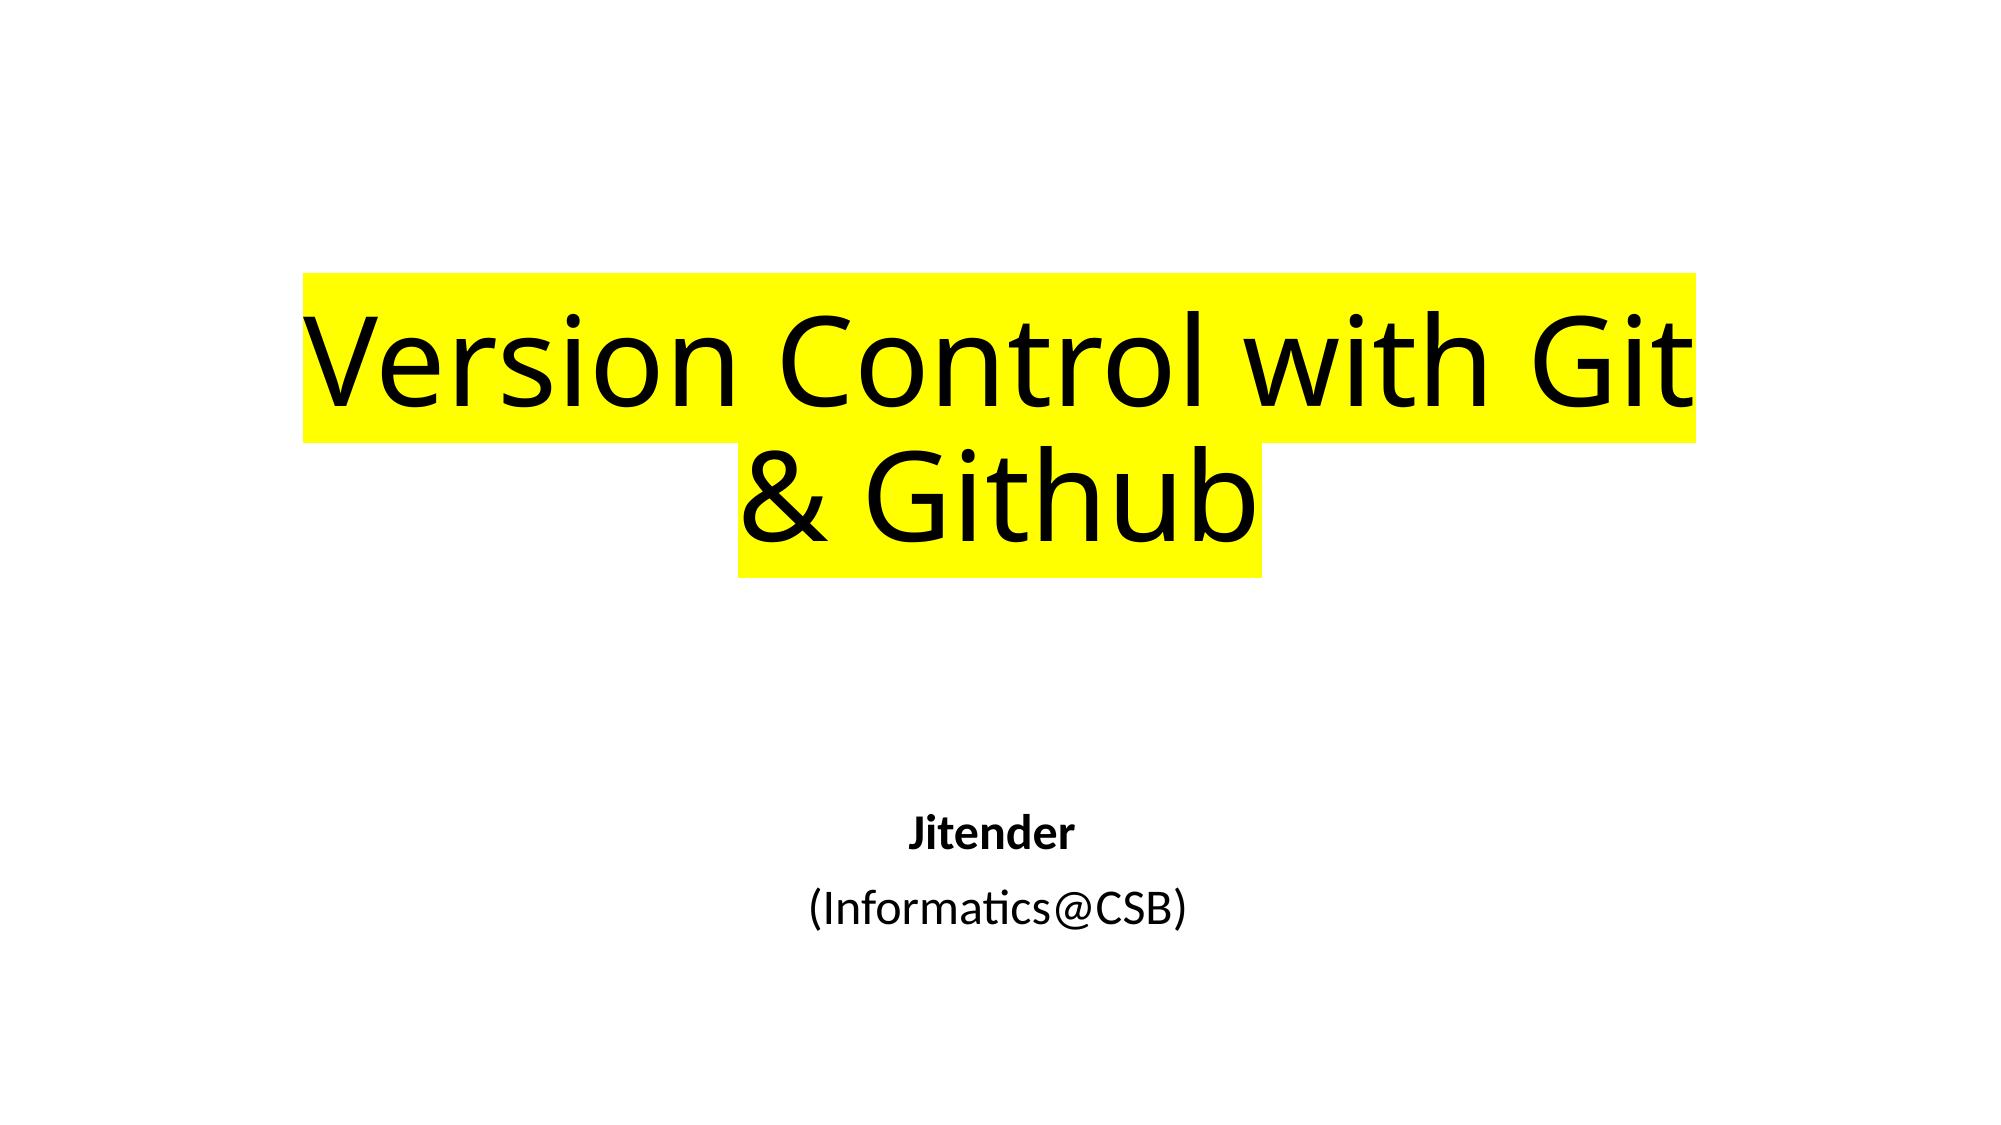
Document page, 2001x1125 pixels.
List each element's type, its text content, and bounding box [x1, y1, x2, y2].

subtitle Jitender (Informatics@CSB) [242, 718, 1743, 990]
title Version Control with Git & Github [249, 184, 1750, 576]
